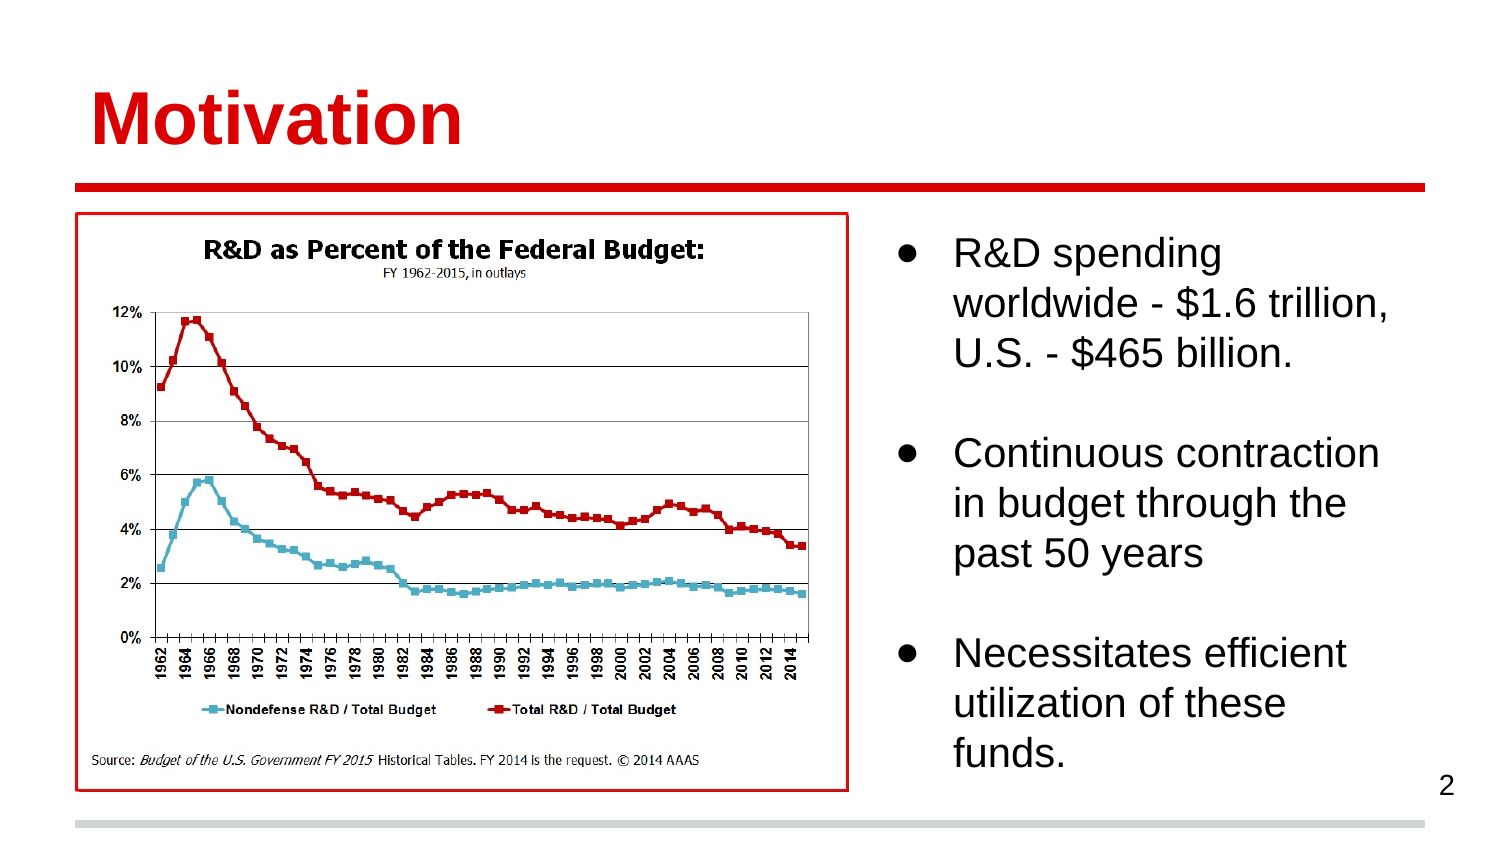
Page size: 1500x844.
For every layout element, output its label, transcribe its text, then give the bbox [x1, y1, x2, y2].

list R&D spending worldwide - $1.6 trillion, U.S. - $465 billion. Continuous contraction in budget through the past 50 years Necessitates efficient utilization of these funds. [863, 211, 1424, 715]
title Motivation [75, 53, 1425, 175]
text_box 2 [1423, 751, 1493, 827]
picture [74, 212, 849, 792]
